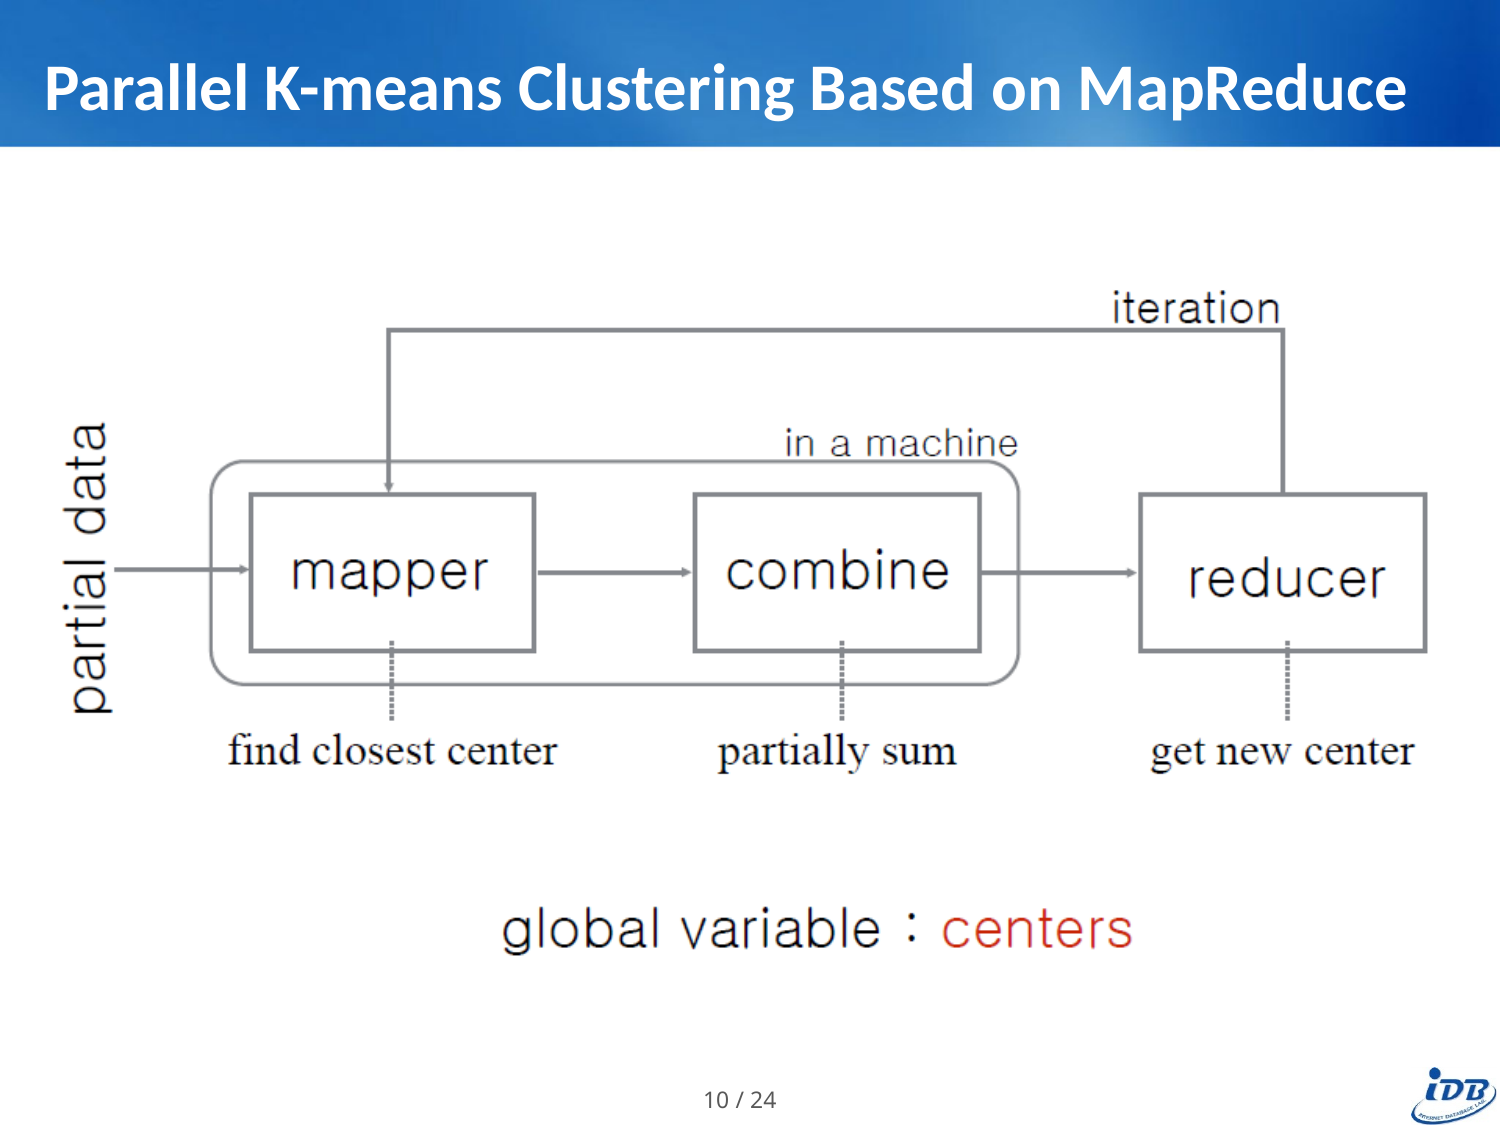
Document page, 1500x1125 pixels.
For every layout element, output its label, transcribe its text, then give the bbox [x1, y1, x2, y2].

title Parallel K-means Clustering Based on MapReduce [29, 19, 1471, 149]
picture [0, 0, 1500, 1125]
